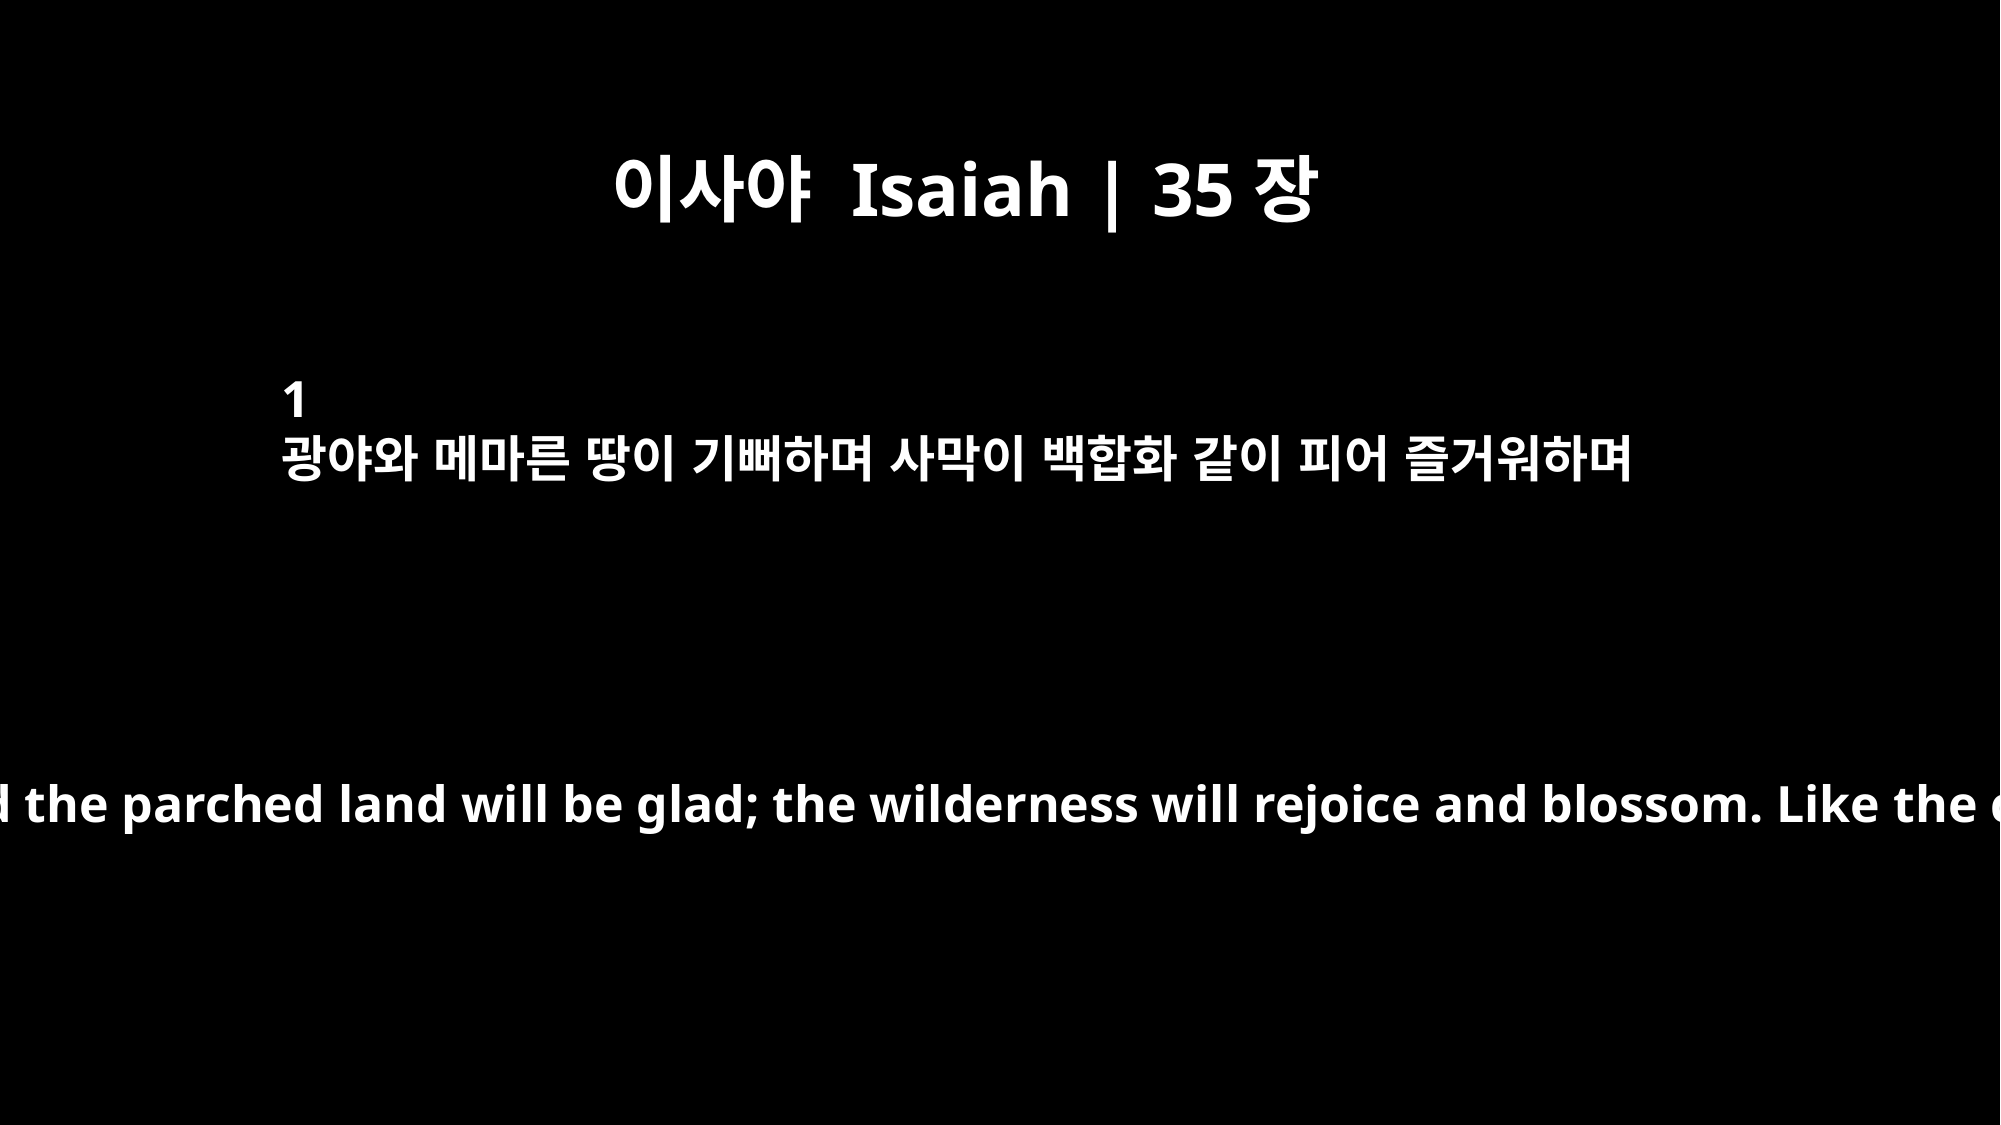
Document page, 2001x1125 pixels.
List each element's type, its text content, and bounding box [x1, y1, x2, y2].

text_box 1 광야와 메마른 땅이 기뻐하며 사막이 백합화 같이 피어 즐거워하며 [266, 359, 1651, 495]
text_box The desert and the parched land will be glad; the wilderness will rejoice and blossom. Like the crocus, [0, 764, 2000, 840]
text_box 이사야 Isaiah | 35장 [596, 136, 1336, 239]
